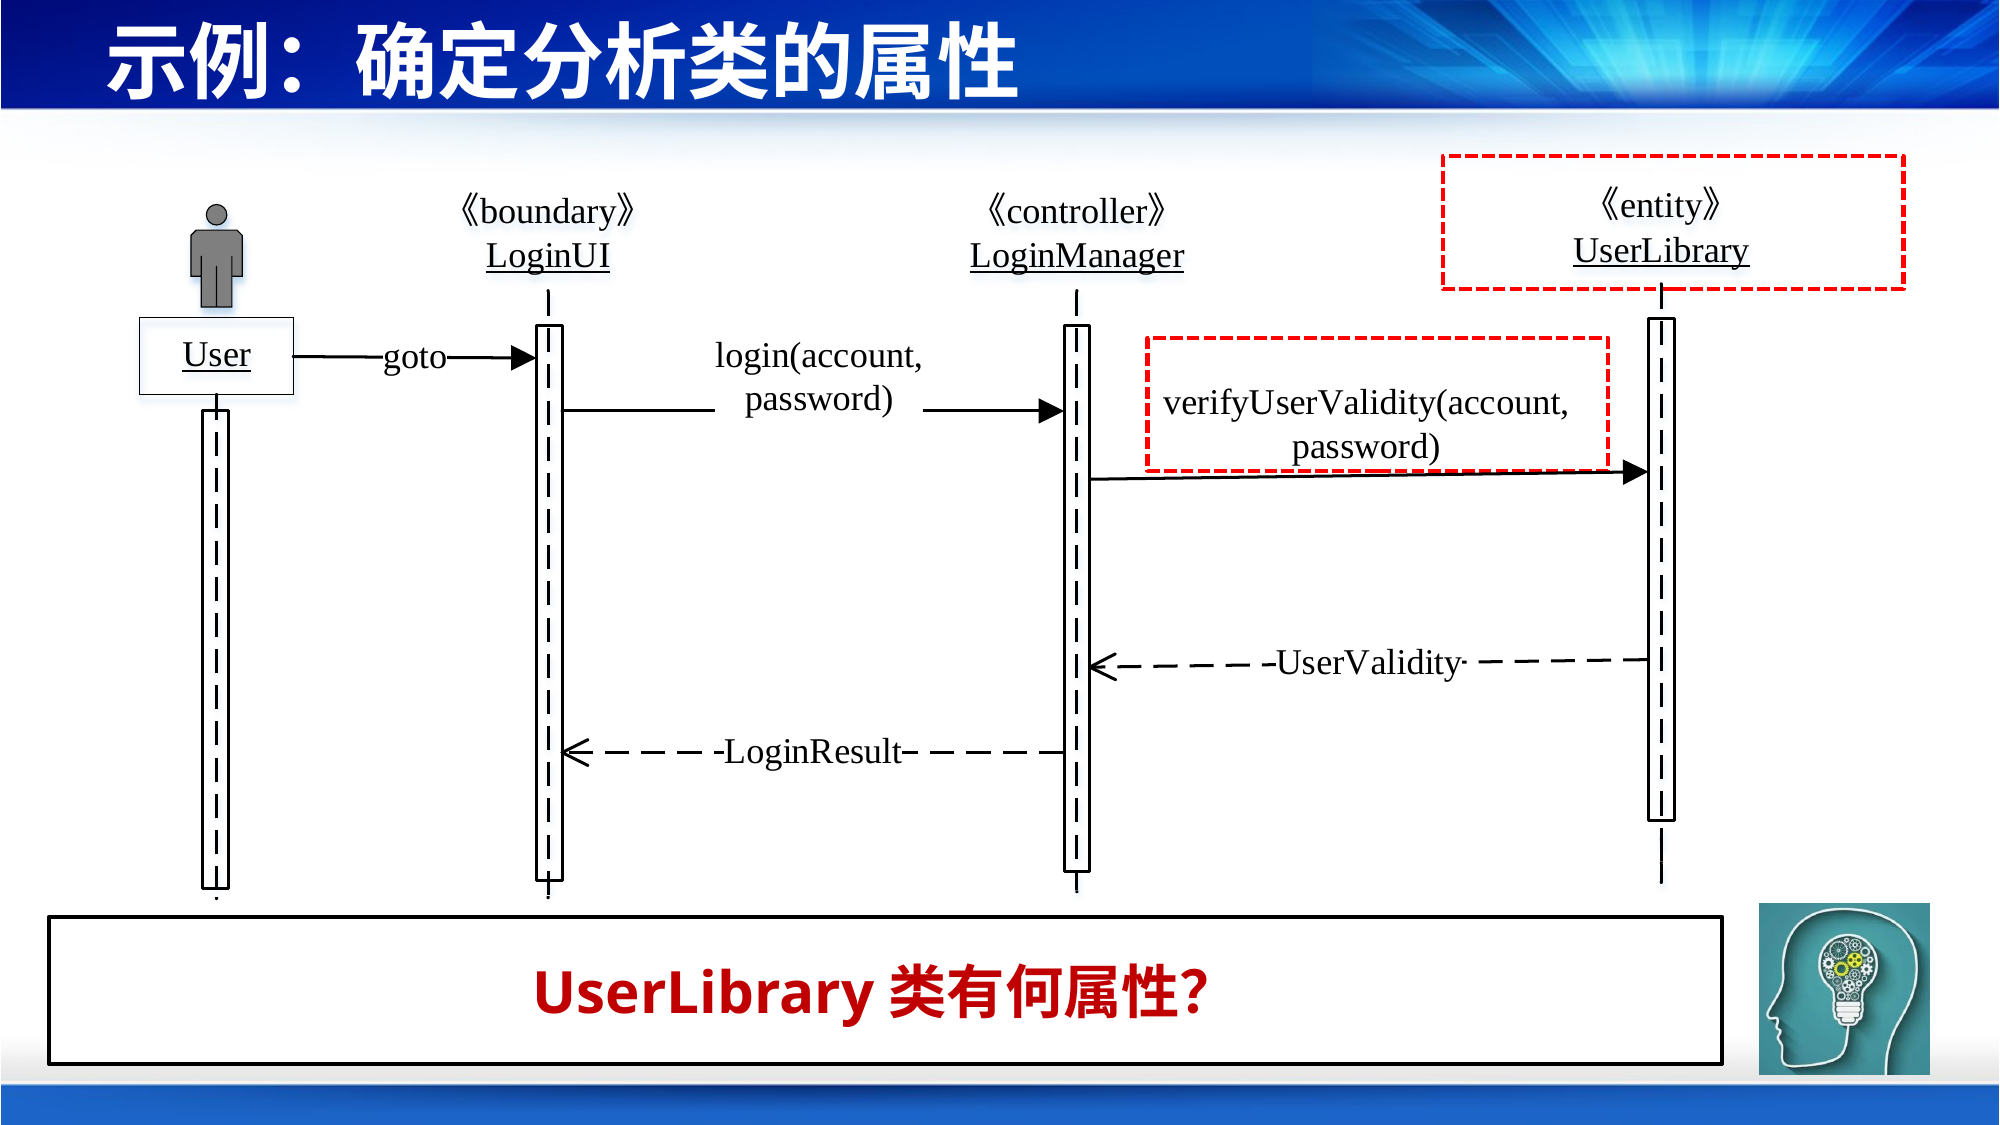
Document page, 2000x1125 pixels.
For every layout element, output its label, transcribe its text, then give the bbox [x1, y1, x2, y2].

picture [1, 0, 1999, 1125]
text_box [1441, 154, 1906, 291]
title 示例：确定分析类的属性 [90, 1, 1880, 118]
text_box UserLibrary类有何属性？ [47, 915, 1724, 1066]
